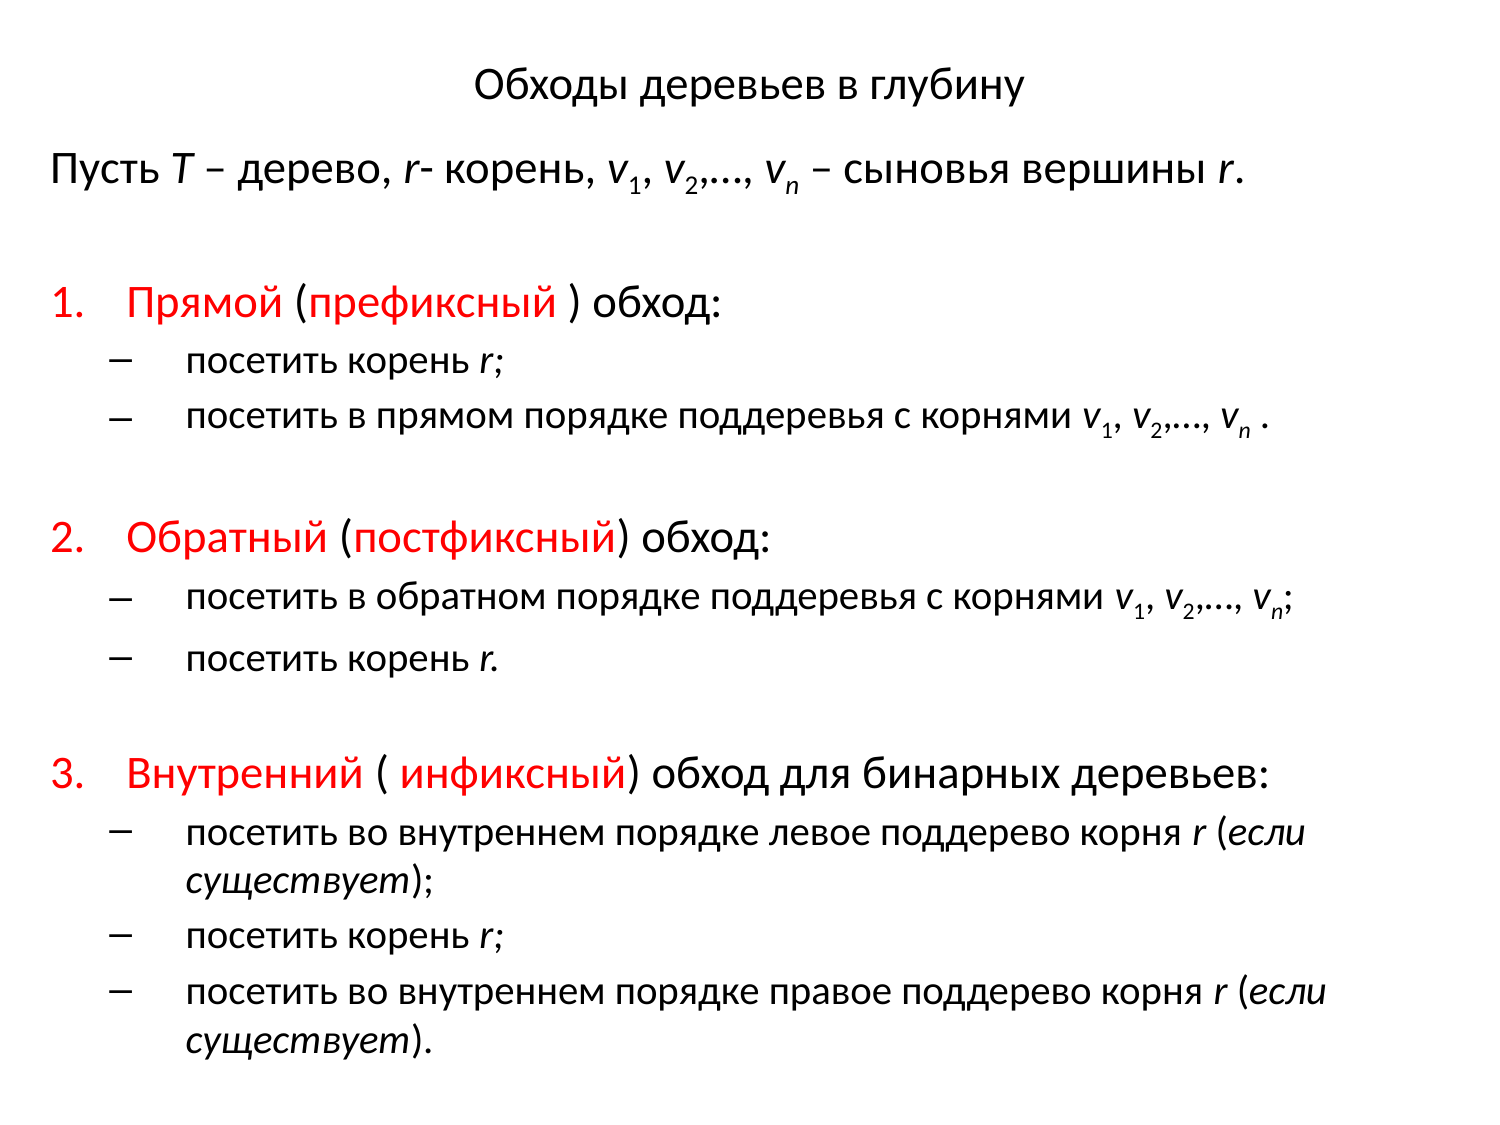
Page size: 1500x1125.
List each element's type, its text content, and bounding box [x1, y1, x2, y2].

list Пусть T – дерево, r- корень, v1, v2,…, vn – сыновья вершины r. Прямой (префиксный ) обход: посетить корень r; посетить в прямом порядке поддеревья с корнями v1, v2,…, vn . Обратный (постфиксный) обход: посетить в обратном порядке поддеревья с корнями v1, v2,…, vn; посетить корень r. Внутренний ( инфиксный) обход для бинарных деревьев: посетить во внутреннем порядке левое поддерево корня r (если существует); посетить корень r; посетить во внутреннем порядке правое поддерево корня r (если существует). [35, 128, 1500, 1079]
title Обходы деревьев в глубину [75, 45, 1425, 118]
